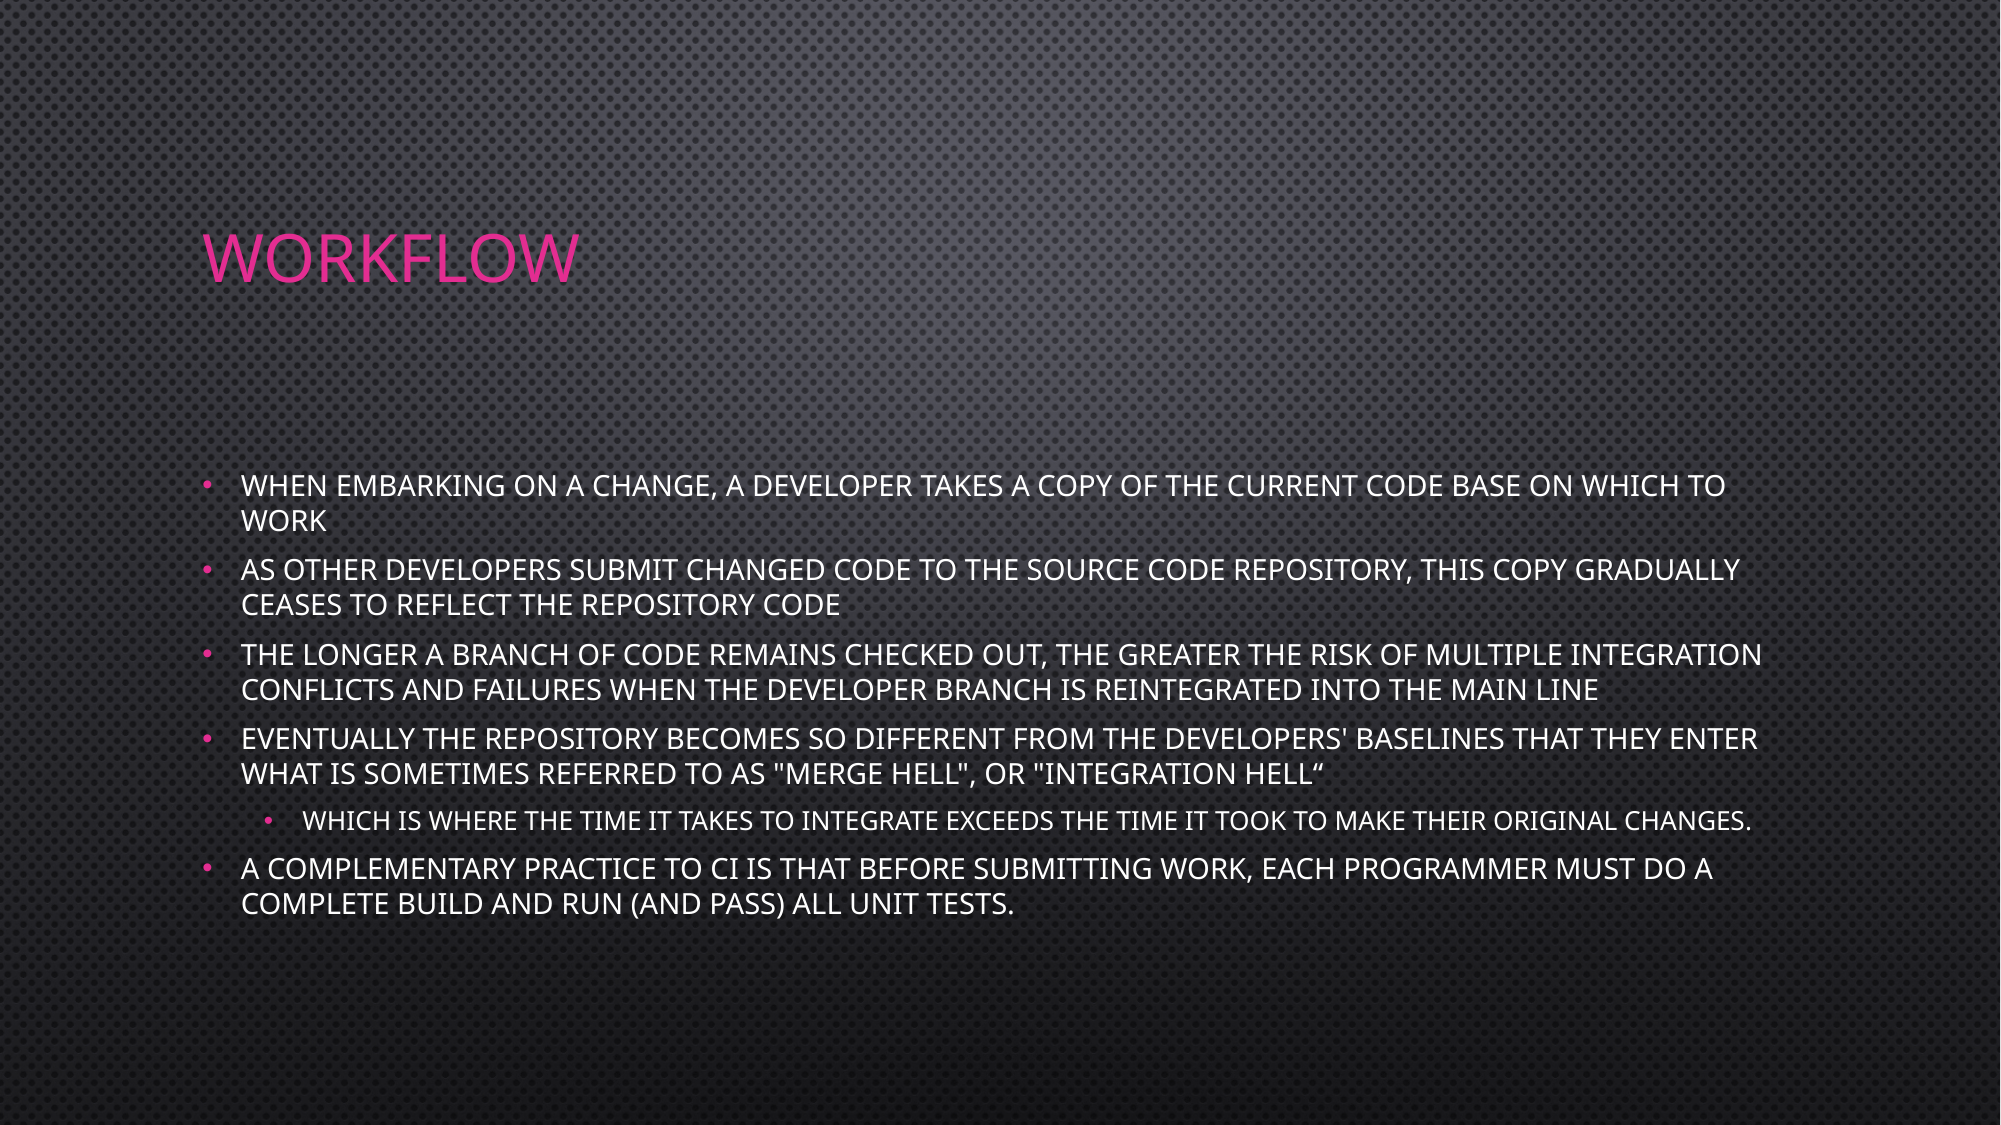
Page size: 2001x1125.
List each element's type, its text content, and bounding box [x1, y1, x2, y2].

title Workflow [187, 99, 1813, 413]
list When embarking on a change, a developer takes a copy of the current code base on which to work As other developers submit changed code to the source code repository, this copy gradually ceases to reflect the repository code The longer a branch of code remains checked out, the greater the risk of multiple integration conflicts and failures when the developer branch is reintegrated into the main line Eventually the repository becomes so different from the developers' baselines that they enter what is sometimes referred to as "merge hell", or "integration hell“ Which is where the time it takes to integrate exceeds the time it took to make their original changes. A complementary practice to CI is that before submitting work, each programmer must do a complete build and run (and pass) all unit tests. [187, 437, 1813, 950]
